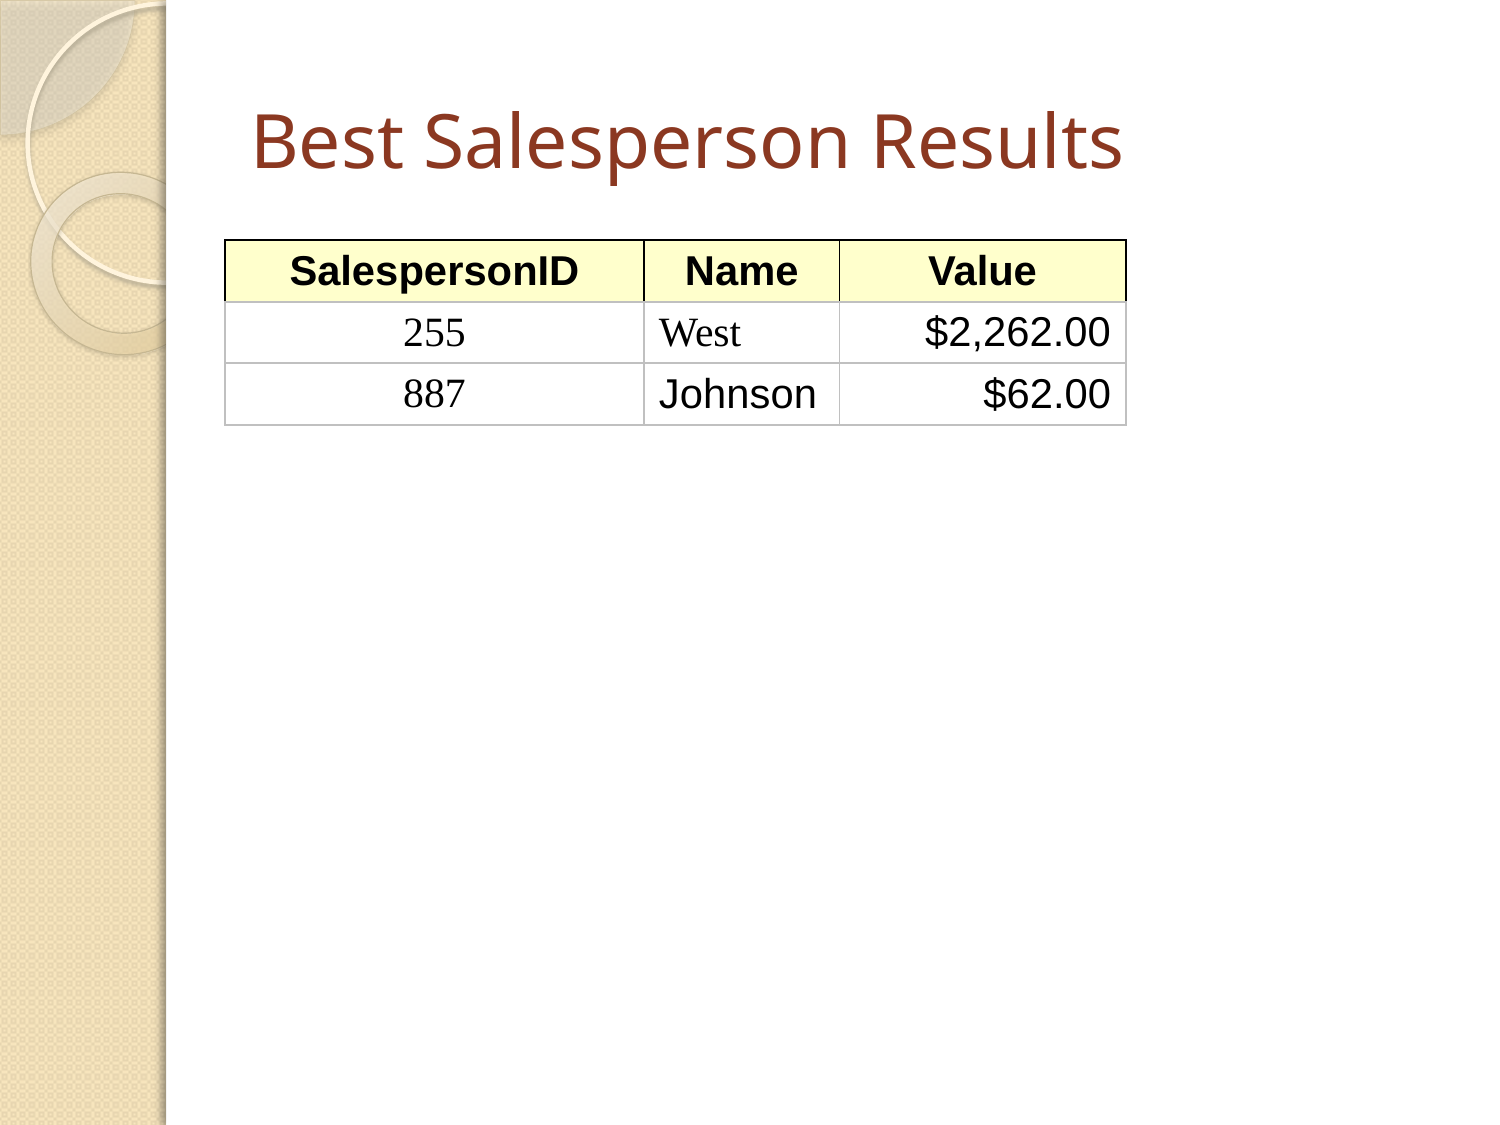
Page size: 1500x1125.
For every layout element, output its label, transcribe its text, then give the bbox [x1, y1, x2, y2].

table_cell 255 [226, 303, 643, 362]
table_header Value [840, 241, 1125, 301]
table_cell $2,262.00 [840, 303, 1125, 362]
table_cell Johnson [645, 364, 839, 424]
table_header Name [645, 241, 839, 301]
table_cell West [645, 303, 839, 362]
table_header SalespersonID [226, 241, 643, 301]
title Best Salesperson Results [235, 45, 1466, 233]
table_cell 887 [226, 364, 643, 424]
table_cell $62.00 [840, 364, 1125, 424]
